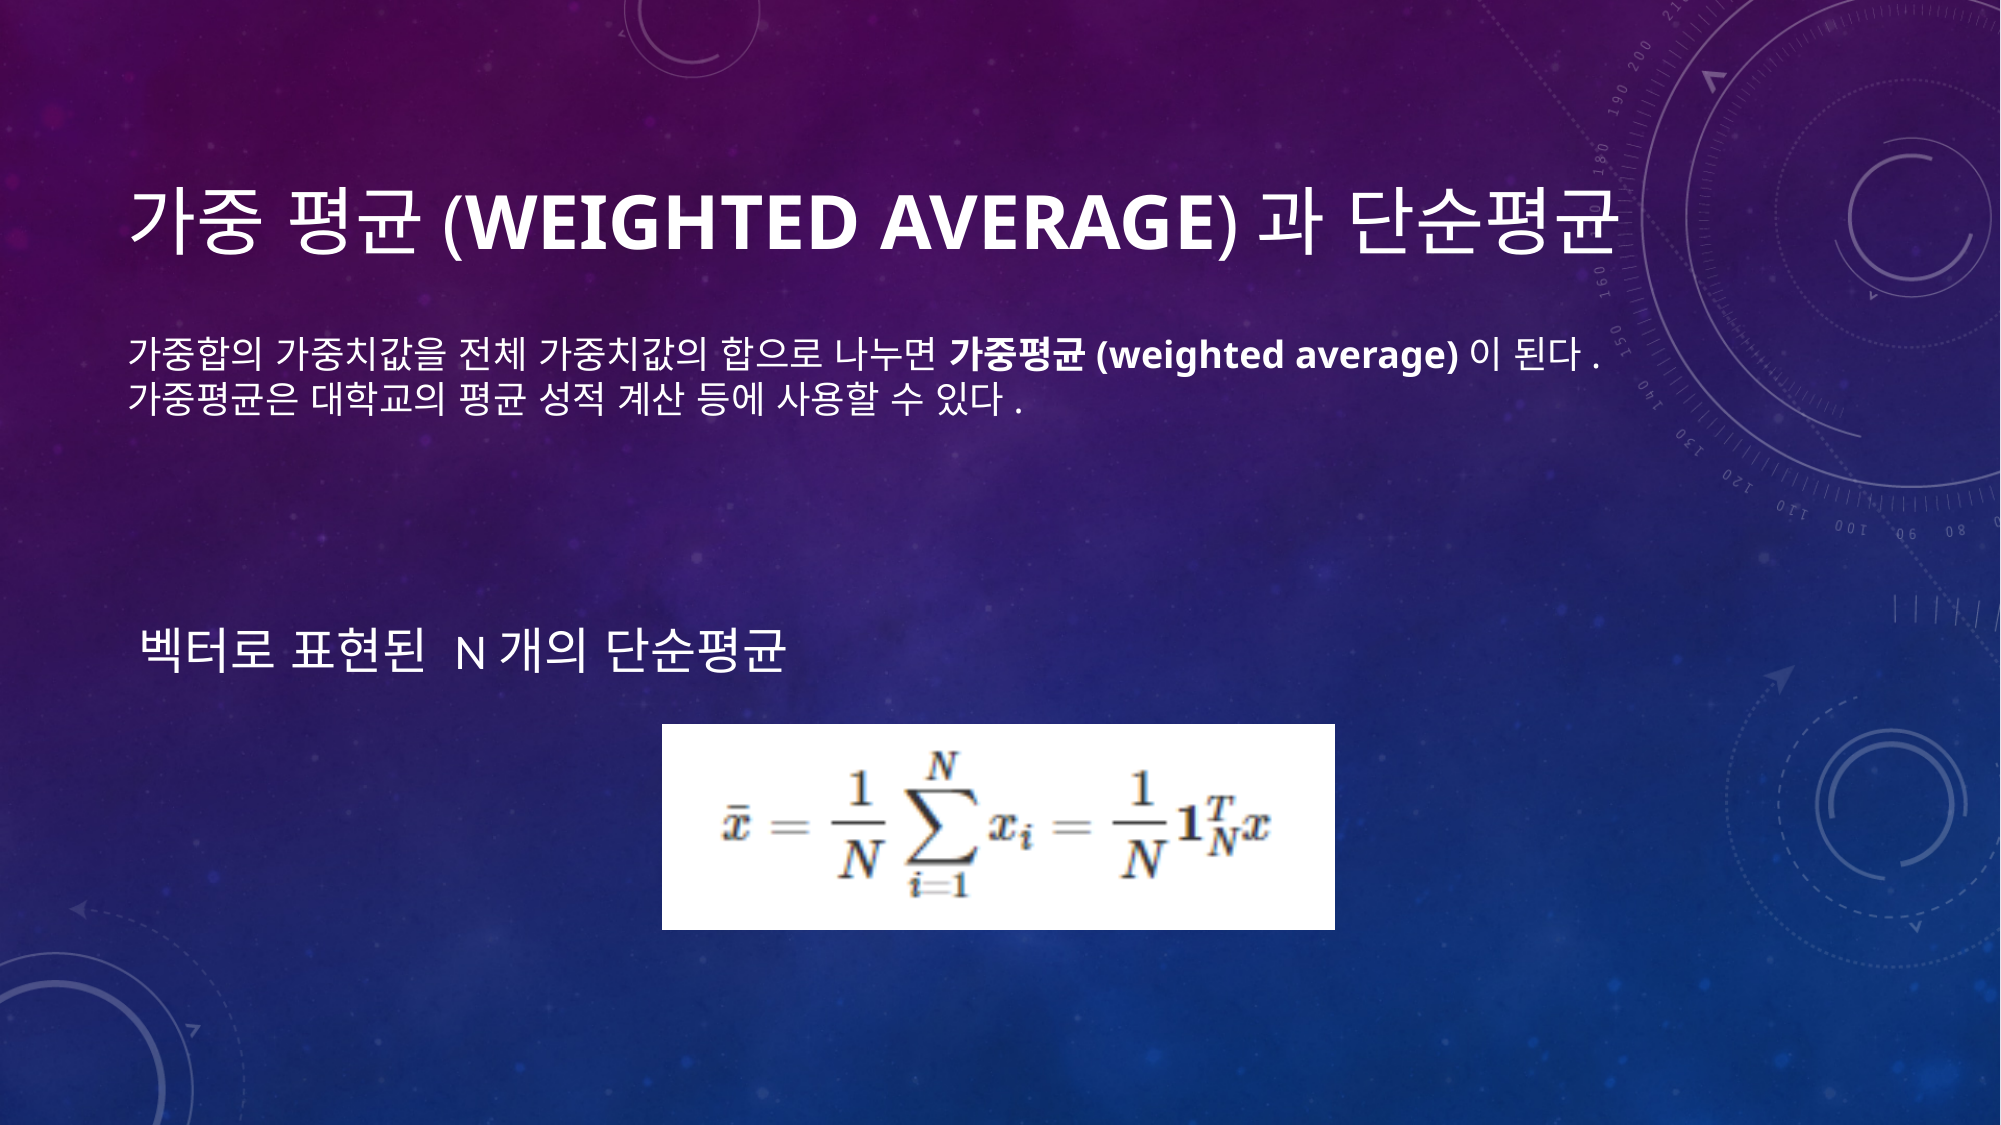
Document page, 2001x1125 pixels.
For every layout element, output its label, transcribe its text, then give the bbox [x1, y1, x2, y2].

picture [0, 0, 2001, 1125]
title 가중 평균(weighted average)과 단순평균 [112, 99, 1775, 339]
text_box 벡터로 표현된 N개의 단순평균 [123, 612, 804, 687]
text_box 가중합의 가중치값을 전체 가중치값의 합으로 나누면 가중평균(weighted average)이 된다. 가중평균은 대학교의 평균 성적 계산 등에 사용할 수 있다. [112, 323, 1746, 429]
